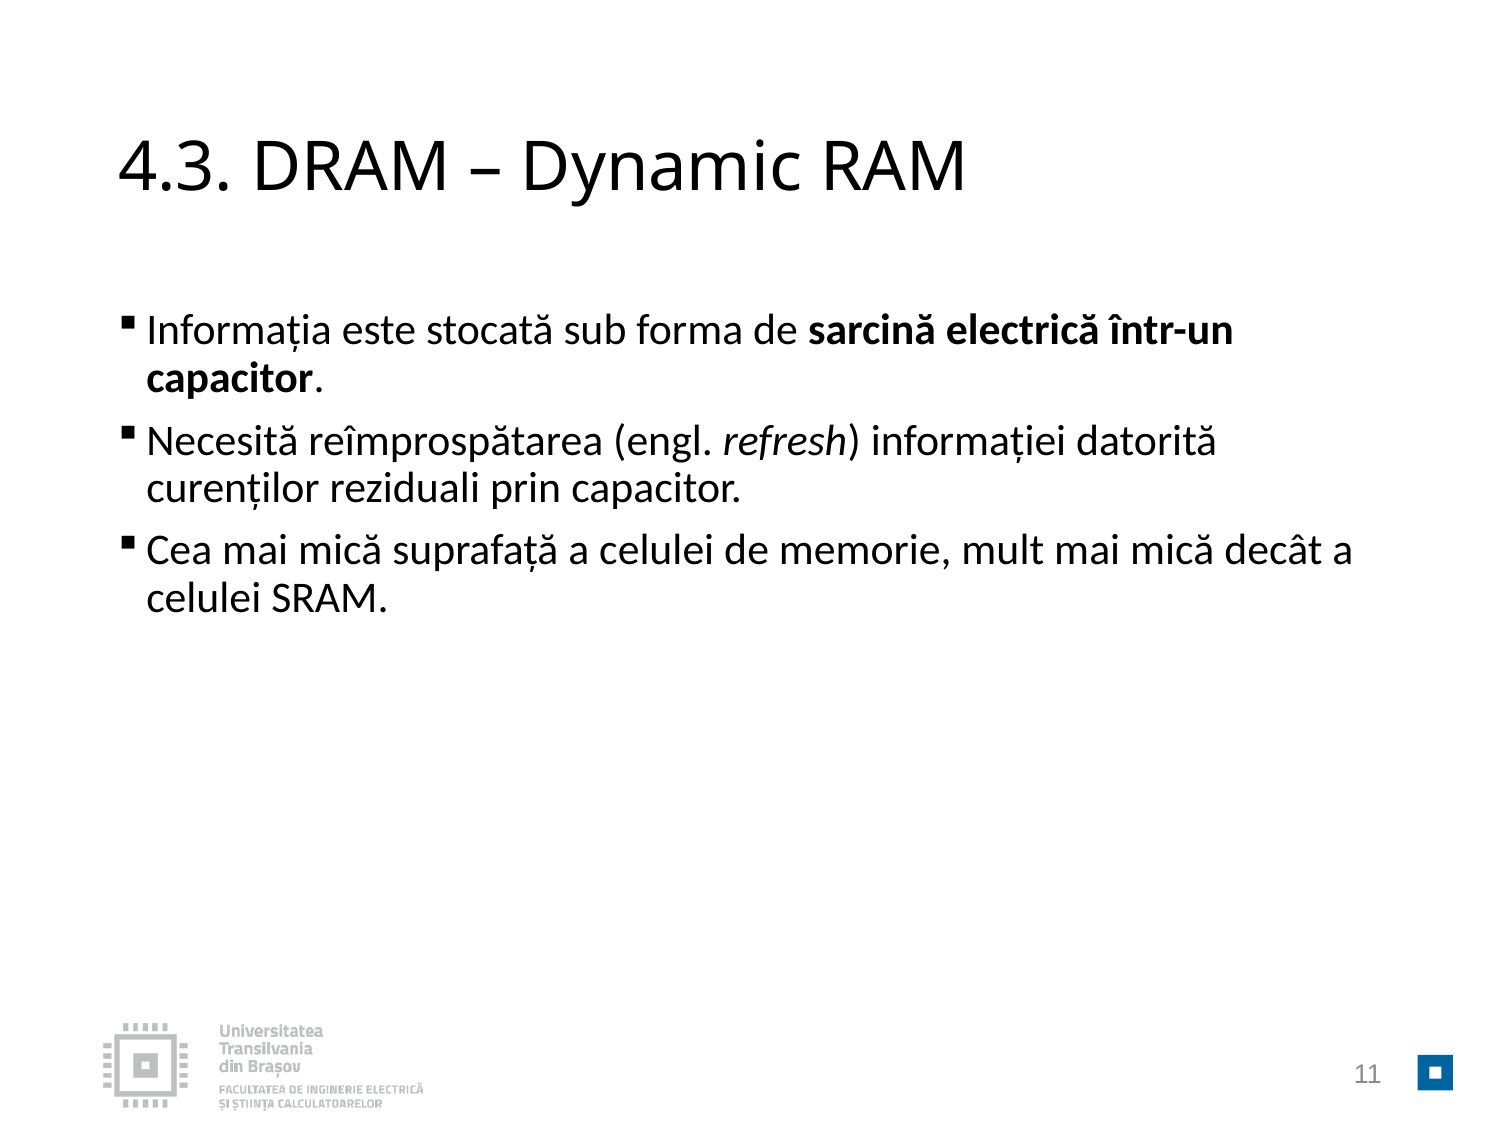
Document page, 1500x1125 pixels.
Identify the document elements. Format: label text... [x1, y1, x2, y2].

slide_number 11 [1059, 1042, 1397, 1103]
picture [103, 1023, 423, 1111]
title 4.3. DRAM – Dynamic RAM [103, 59, 1397, 278]
list Informația este stocată sub forma de sarcină electrică într-un capacitor. Necesită reîmprospătarea (engl. refresh) informației datorită curenților reziduali prin capacitor. Cea mai mică suprafață a celulei de memorie, mult mai mică decât a celulei SRAM. [103, 299, 1397, 1014]
